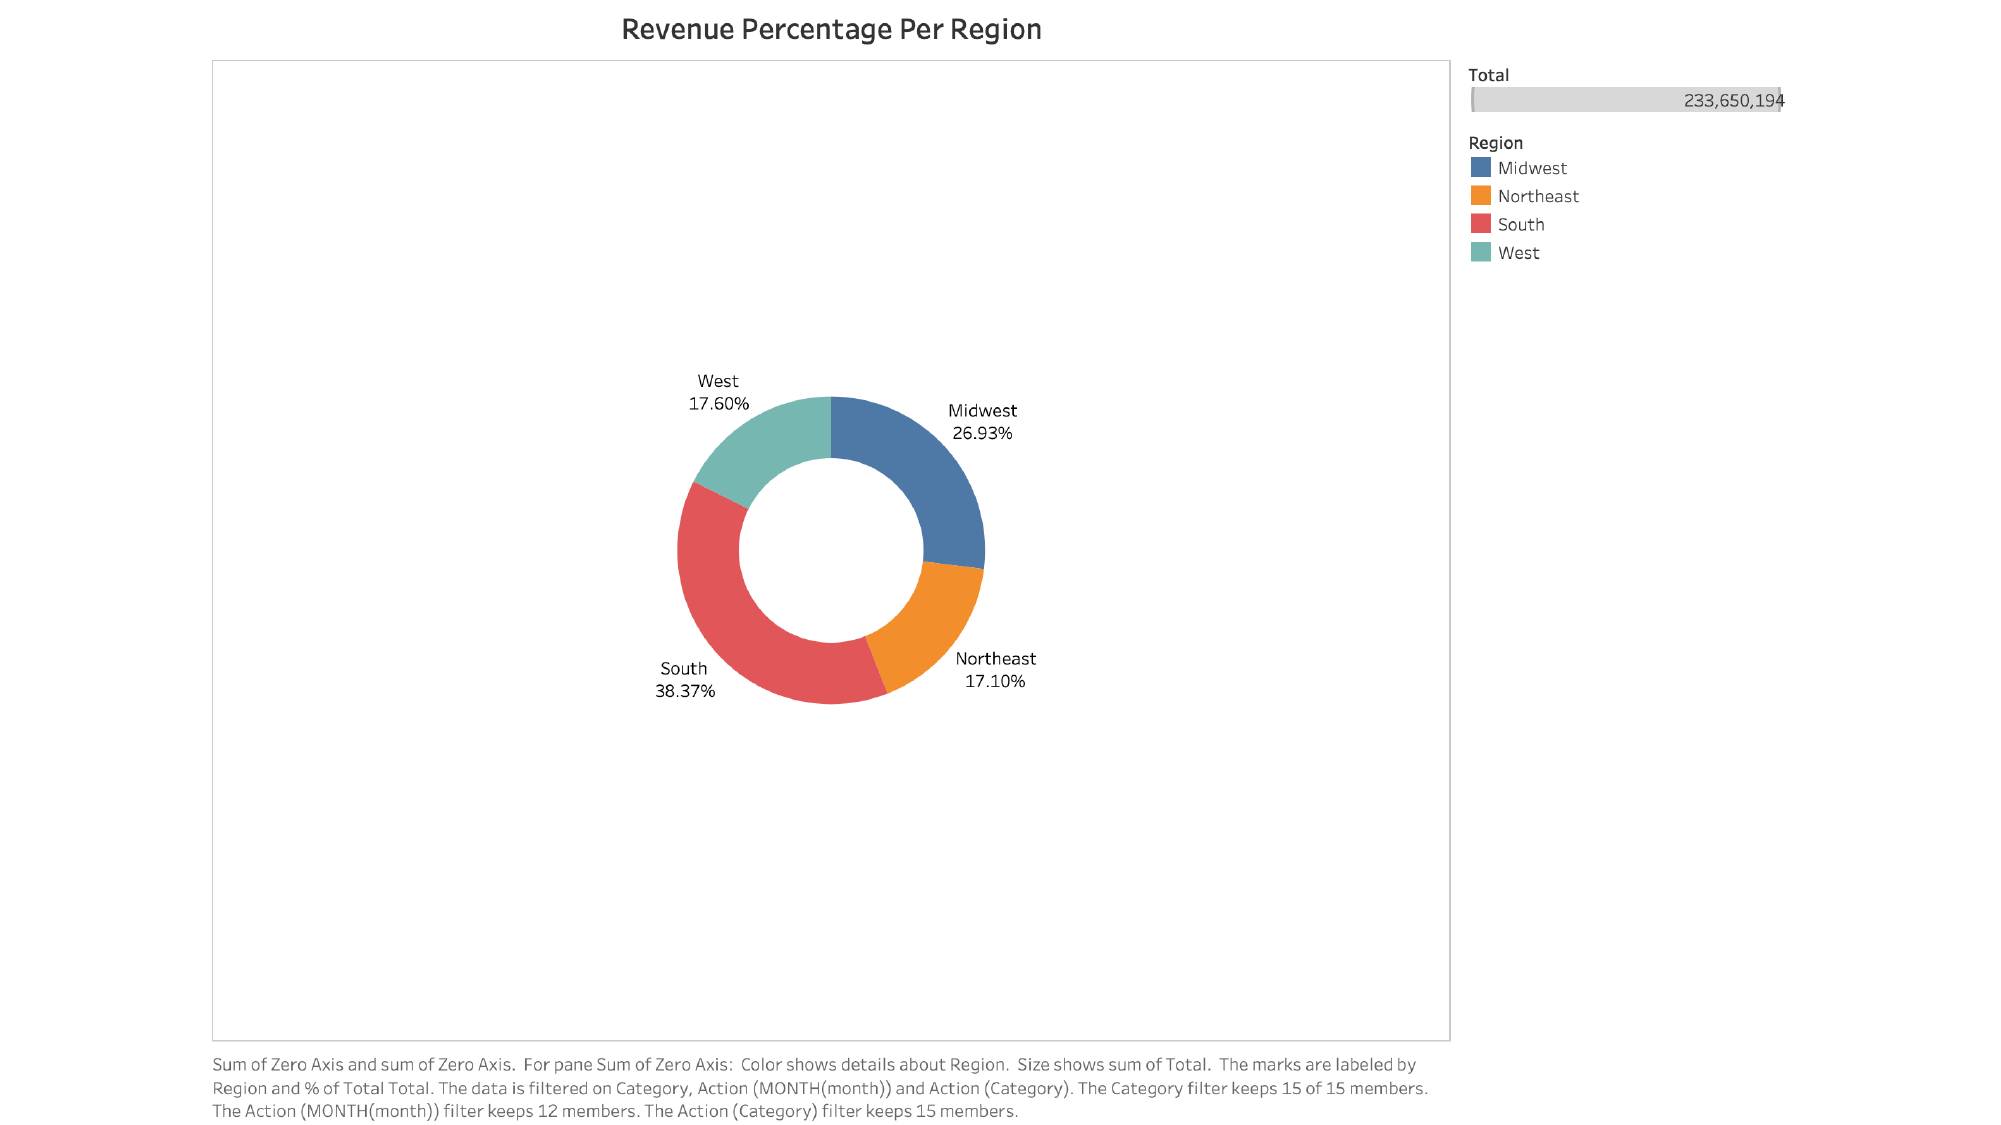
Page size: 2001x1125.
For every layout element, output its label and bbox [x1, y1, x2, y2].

picture [212, 0, 1788, 1125]
